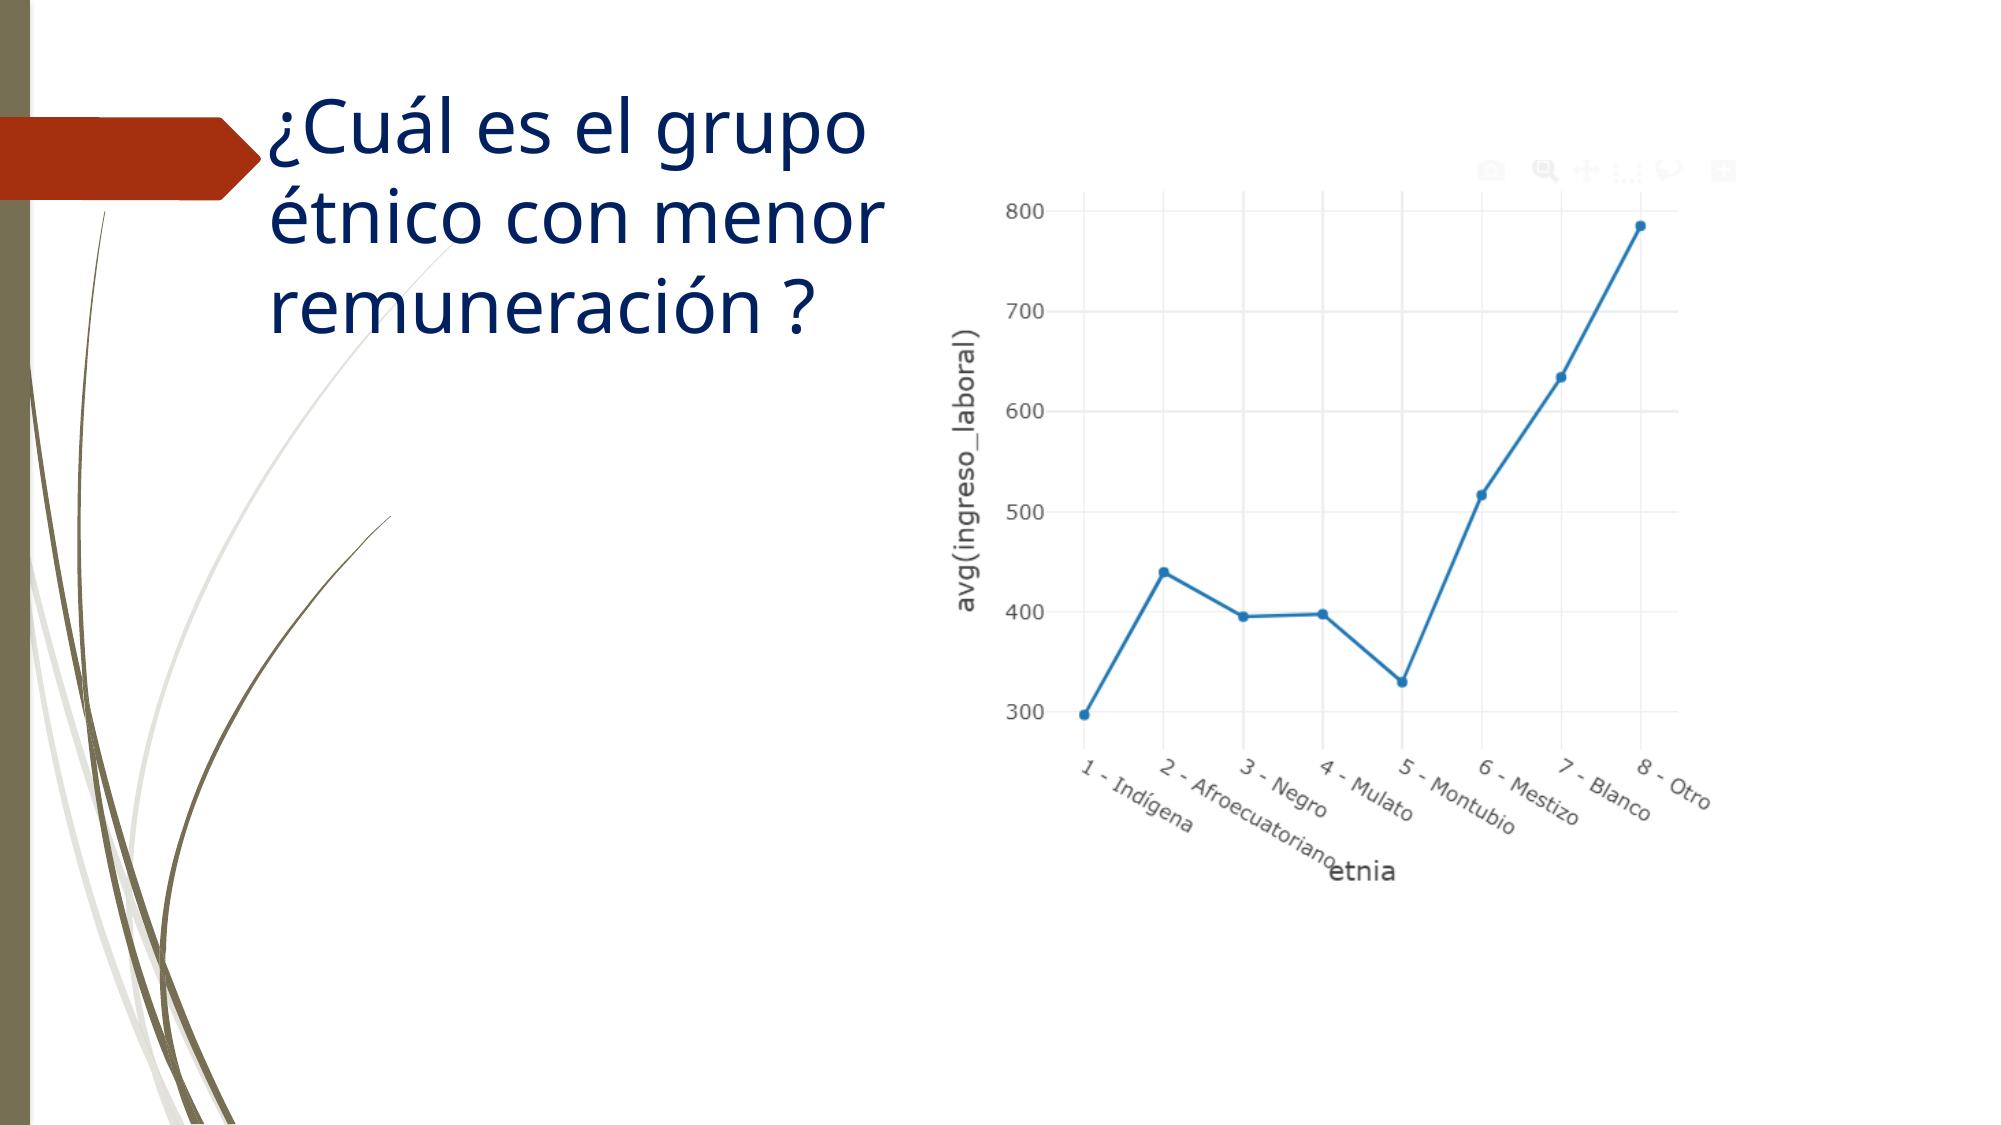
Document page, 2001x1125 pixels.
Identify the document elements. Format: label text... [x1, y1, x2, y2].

picture [929, 160, 1747, 889]
title ¿Cuál es el grupo étnico con menor remuneración ? [253, 70, 914, 507]
